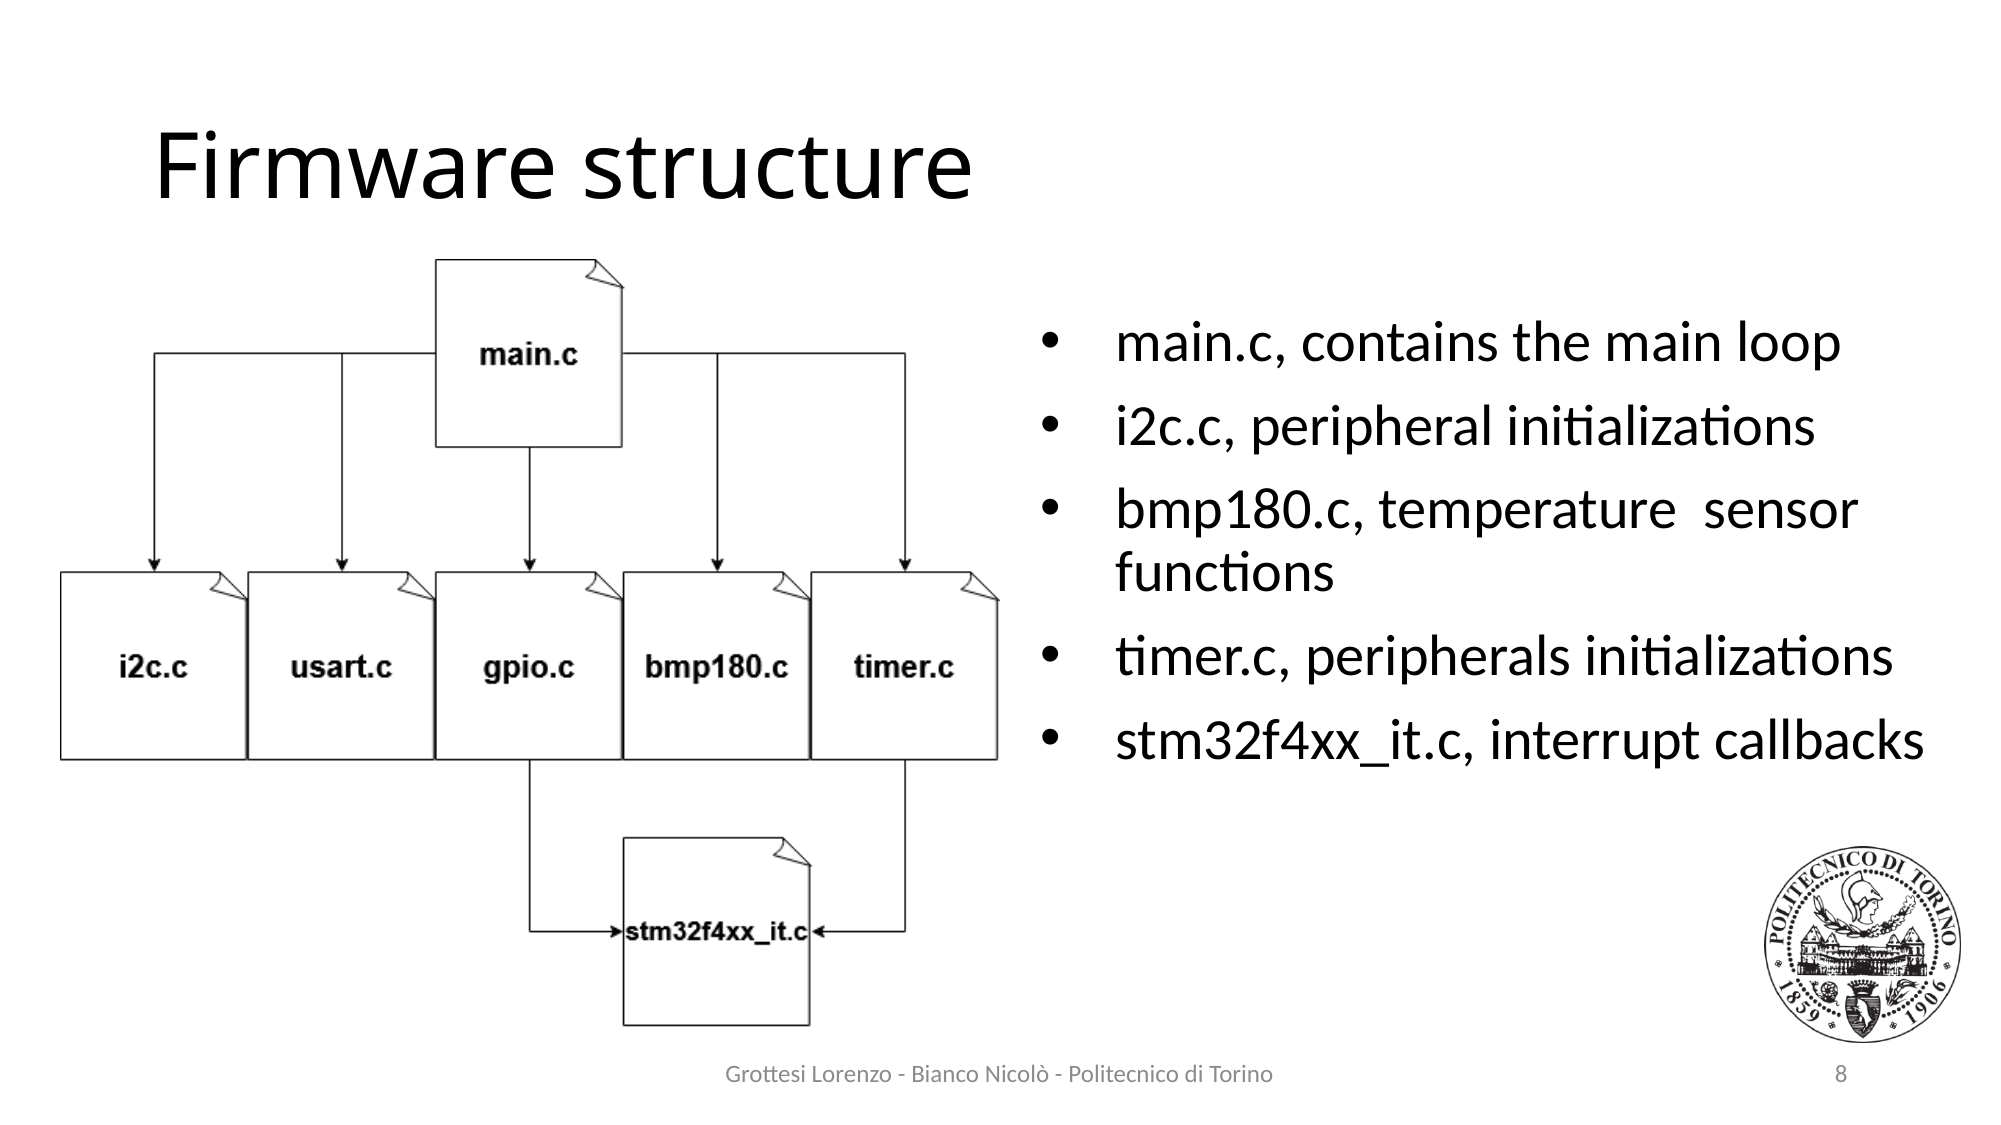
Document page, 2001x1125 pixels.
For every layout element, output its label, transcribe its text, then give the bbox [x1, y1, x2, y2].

slide_number 8 [1412, 1042, 1863, 1103]
picture [1764, 846, 1961, 1043]
footer Grottesi Lorenzo - Bianco Nicolò - Politecnico di Torino [662, 1042, 1338, 1103]
title Firmware structure [137, 59, 1863, 278]
picture [60, 259, 1000, 1028]
list main.c, contains the main loop i2c.c, peripheral initializations bmp180.c, temperature sensor functions timer.c, peripherals initializations stm32f4xx_it.c, interrupt callbacks [1021, 303, 1961, 1073]
